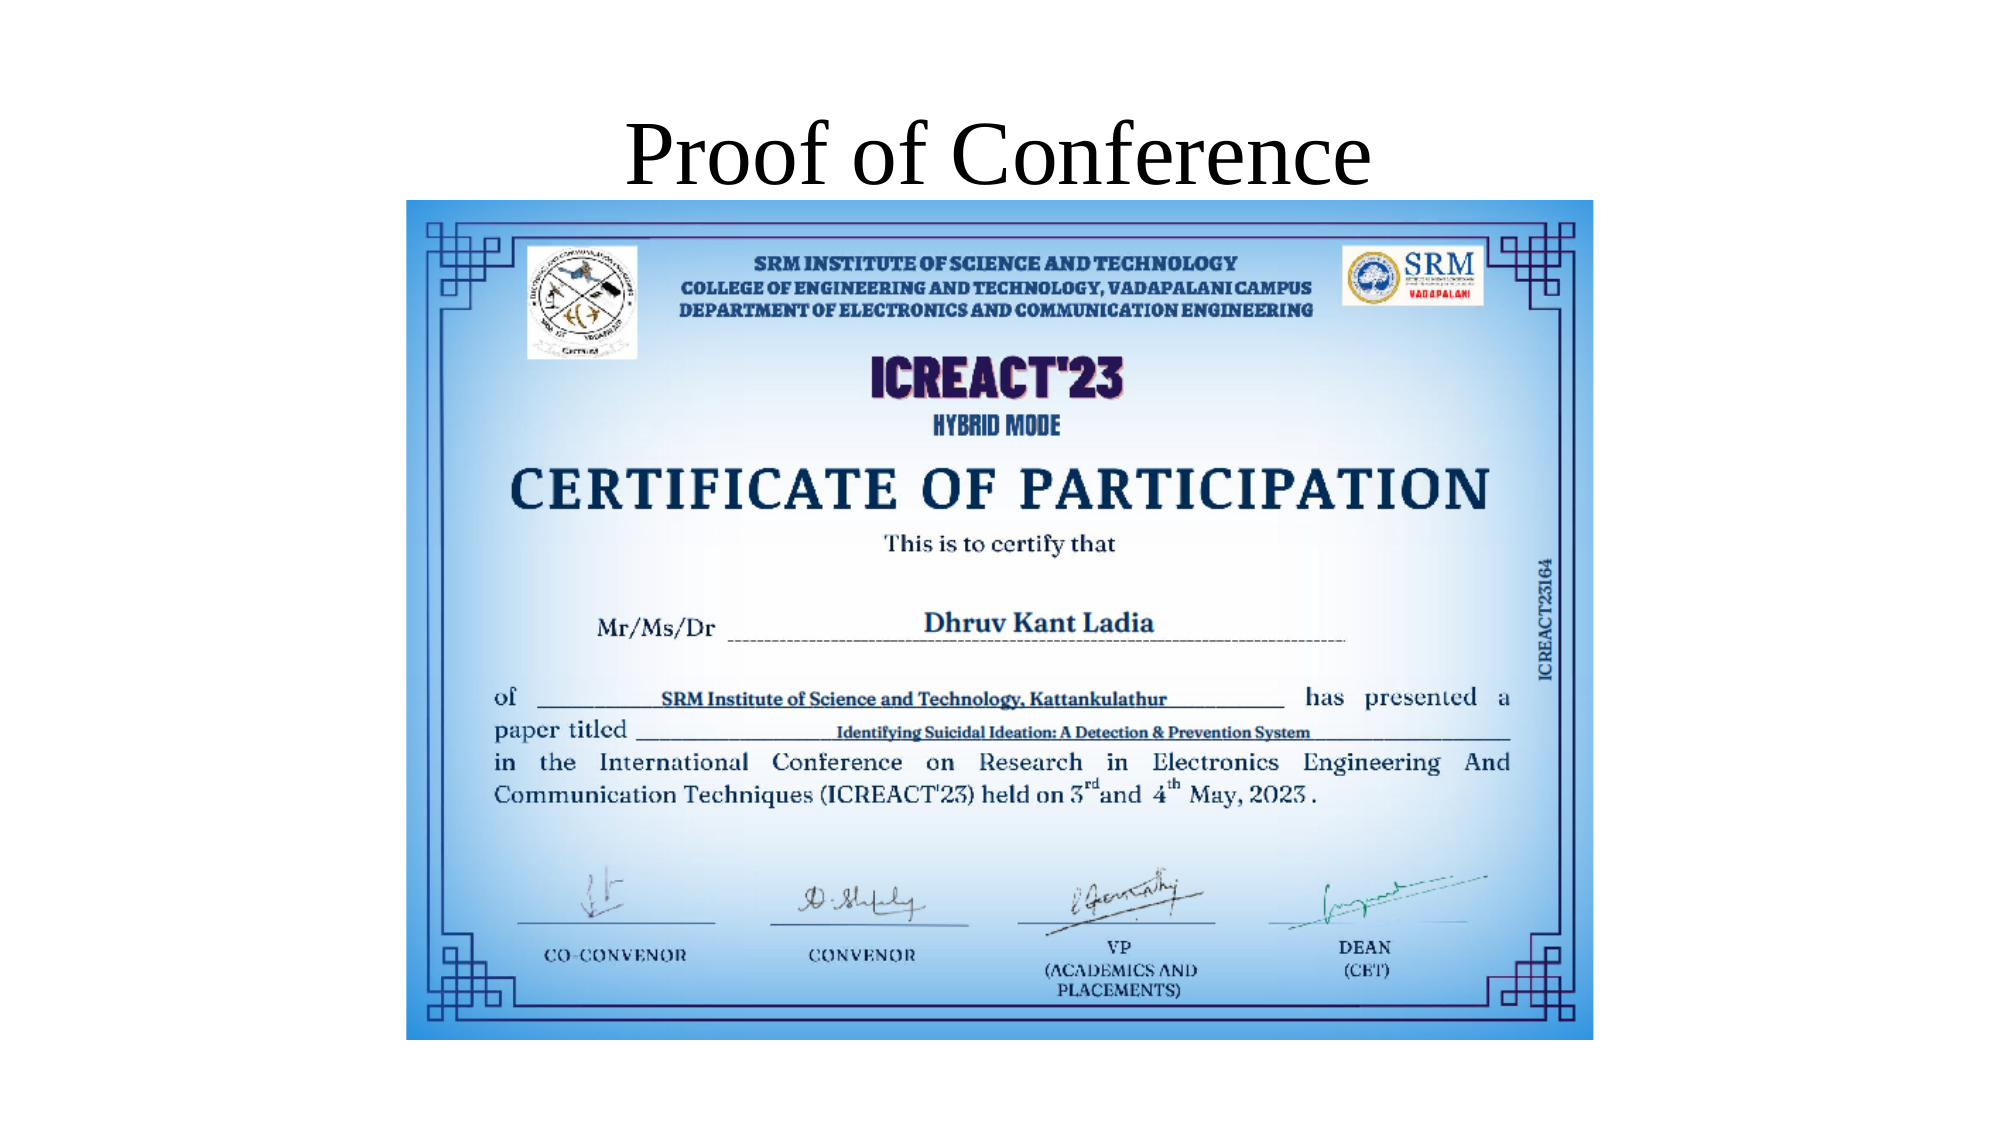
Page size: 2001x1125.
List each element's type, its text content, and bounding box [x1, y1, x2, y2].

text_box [406, 200, 1594, 1040]
text_box Proof of Conference [610, 85, 1390, 200]
